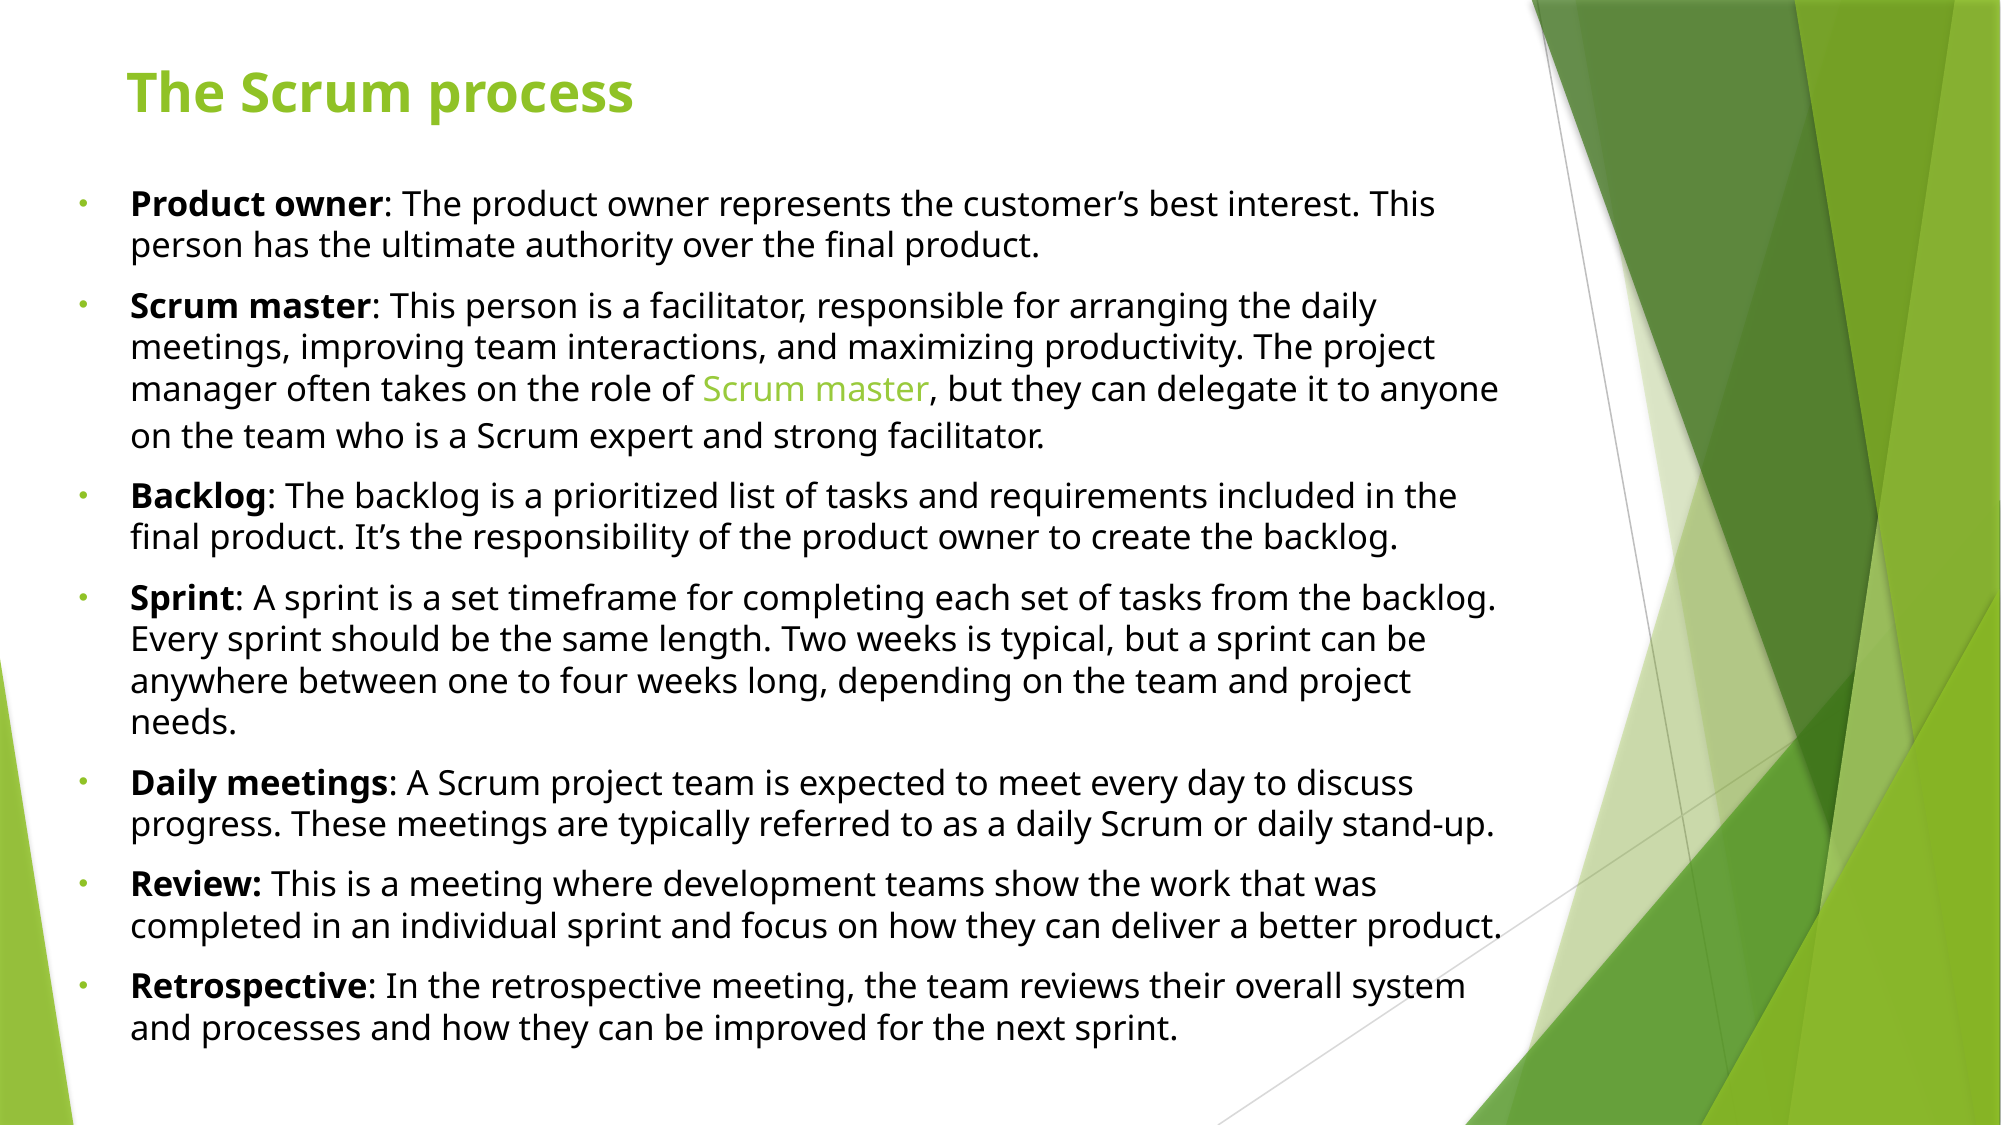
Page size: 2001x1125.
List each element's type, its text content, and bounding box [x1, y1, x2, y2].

title The Scrum process [111, 50, 1522, 174]
list Product owner: The product owner represents the customer’s best interest. This person has the ultimate authority over the final product. Scrum master: This person is a facilitator, responsible for arranging the daily meetings, improving team interactions, and maximizing productivity. The project manager often takes on the role of Scrum master, but they can delegate it to anyone on the team who is a Scrum expert and strong facilitator. Backlog: The backlog is a prioritized list of tasks and requirements included in the final product. It’s the responsibility of the product owner to create the backlog. Sprint: A sprint is a set timeframe for completing each set of tasks from the backlog. Every sprint should be the same length. Two weeks is typical, but a sprint can be anywhere between one to four weeks long, depending on the team and project needs. Daily meetings: A Scrum project team is expected to meet every day to discuss progress. These meetings are typically referred to as a daily Scrum or daily stand-up. Review: This is a meeting where development teams show the work that was completed in an individual sprint and focus on how they can deliver a better product. Retrospective: In the retrospective meeting, the team reviews their overall system and processes and how they can be improved for the next sprint. [63, 174, 1522, 1098]
